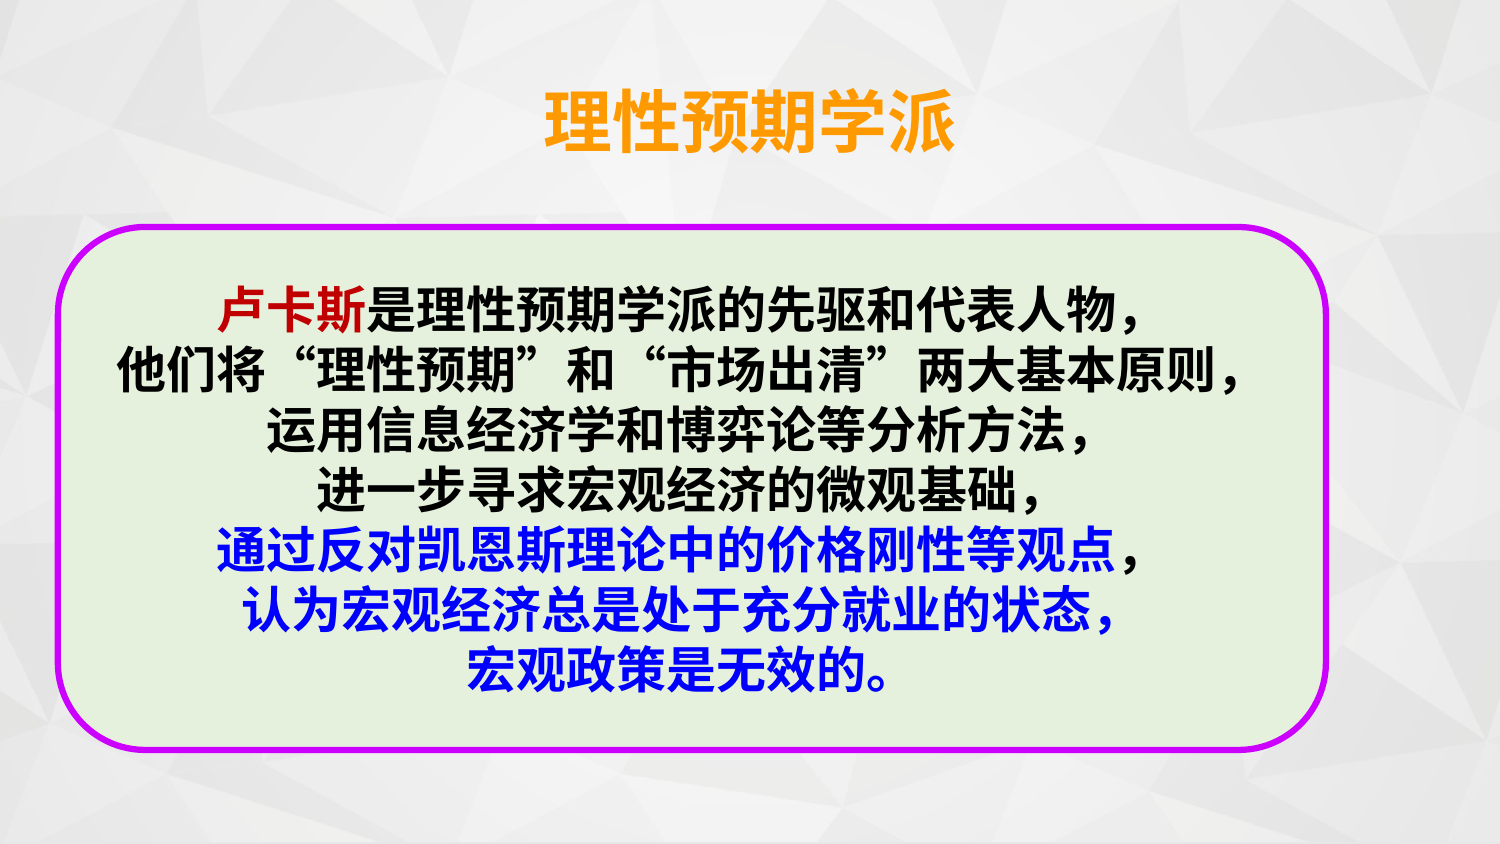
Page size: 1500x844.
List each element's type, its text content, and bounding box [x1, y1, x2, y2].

picture [0, 0, 1500, 844]
title 理性预期学派 [271, 49, 1228, 191]
text_box 卢卡斯是理性预期学派的先驱和代表人物， 他们将“理性预期”和“市场出清”两大基本原则， 运用信息经济学和博弈论等分析方法， 进一步寻求宏观经济的微观基础， 通过反对凯恩斯理论中的价格刚性等观点， 认为宏观经济总是处于充分就业的状态， 宏观政策是无效的。 [57, 226, 1326, 750]
